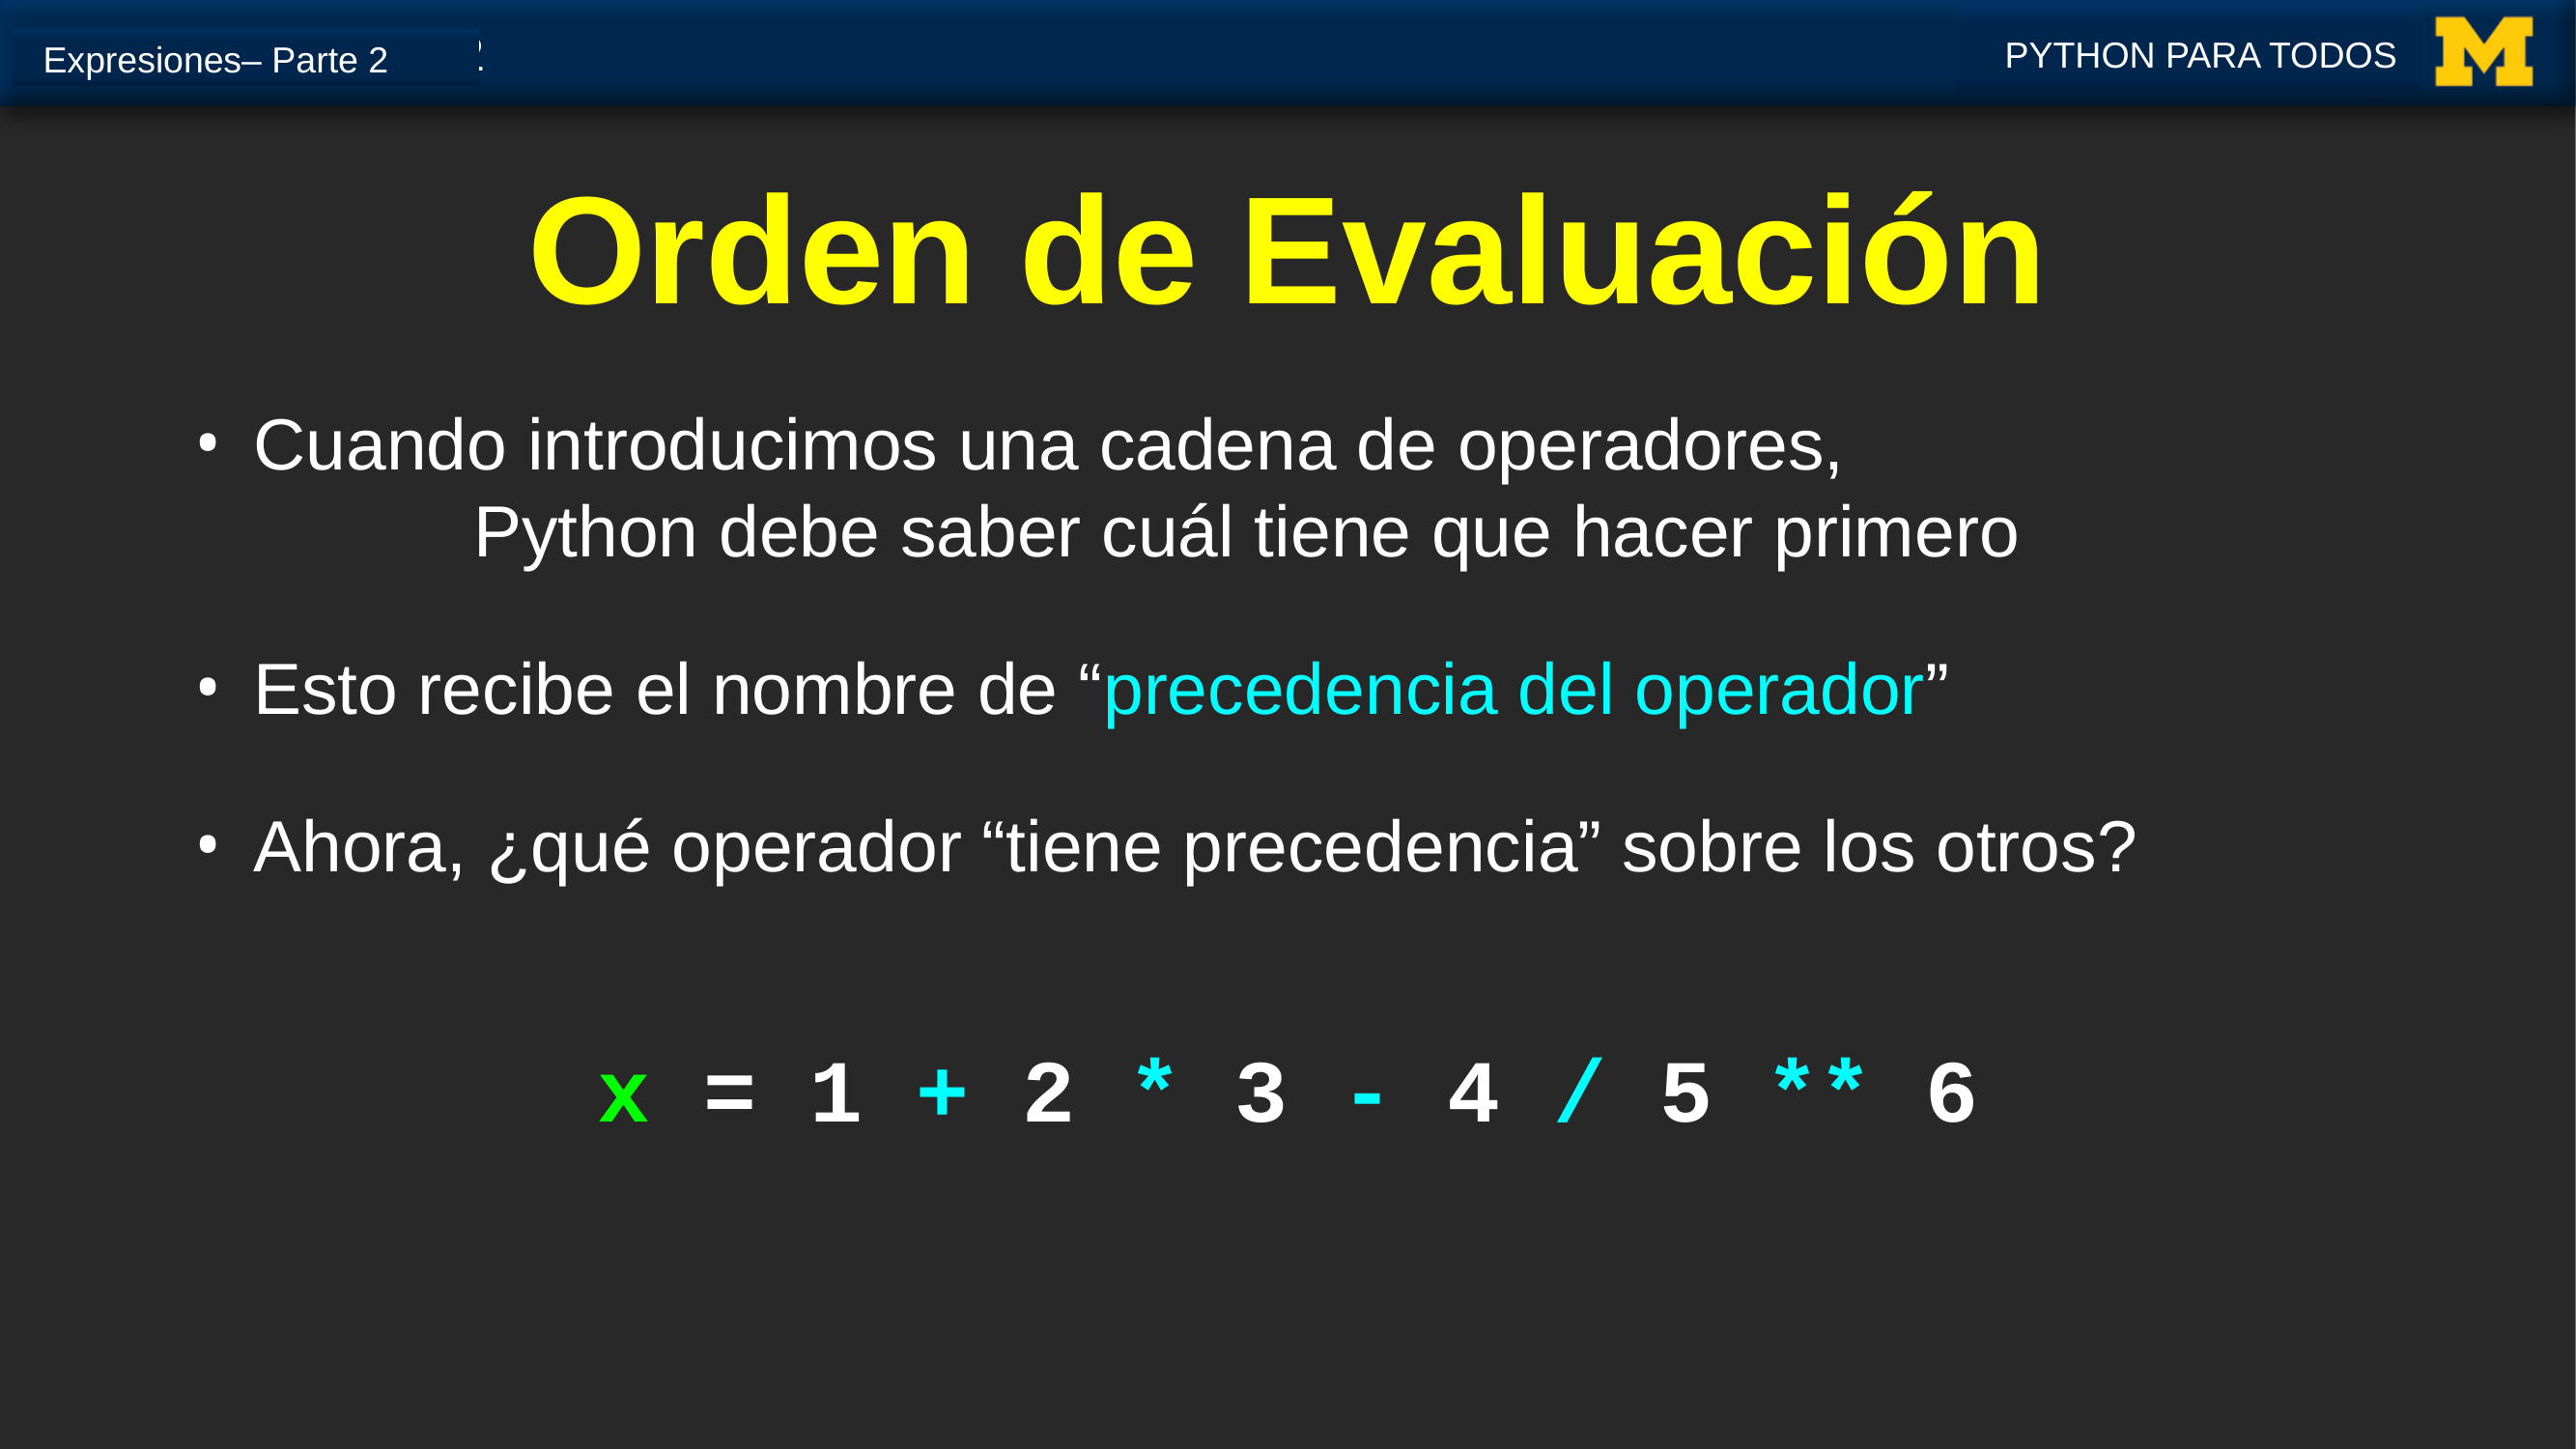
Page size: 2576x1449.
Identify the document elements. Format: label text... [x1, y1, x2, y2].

text_box x = 1 + 2 * 3 - 4 / 5 ** 6 [595, 1037, 1981, 1137]
title Orden de Evaluación [99, 143, 2476, 342]
list Cuando introducimos una cadena de operadores, Python debe saber cuál tiene que hacer primero Esto recibe el nombre de “precedencia del operador” Ahora, ¿qué operador “tiene precedencia” sobre los otros? [128, 325, 2448, 959]
picture [0, 0, 2576, 1449]
